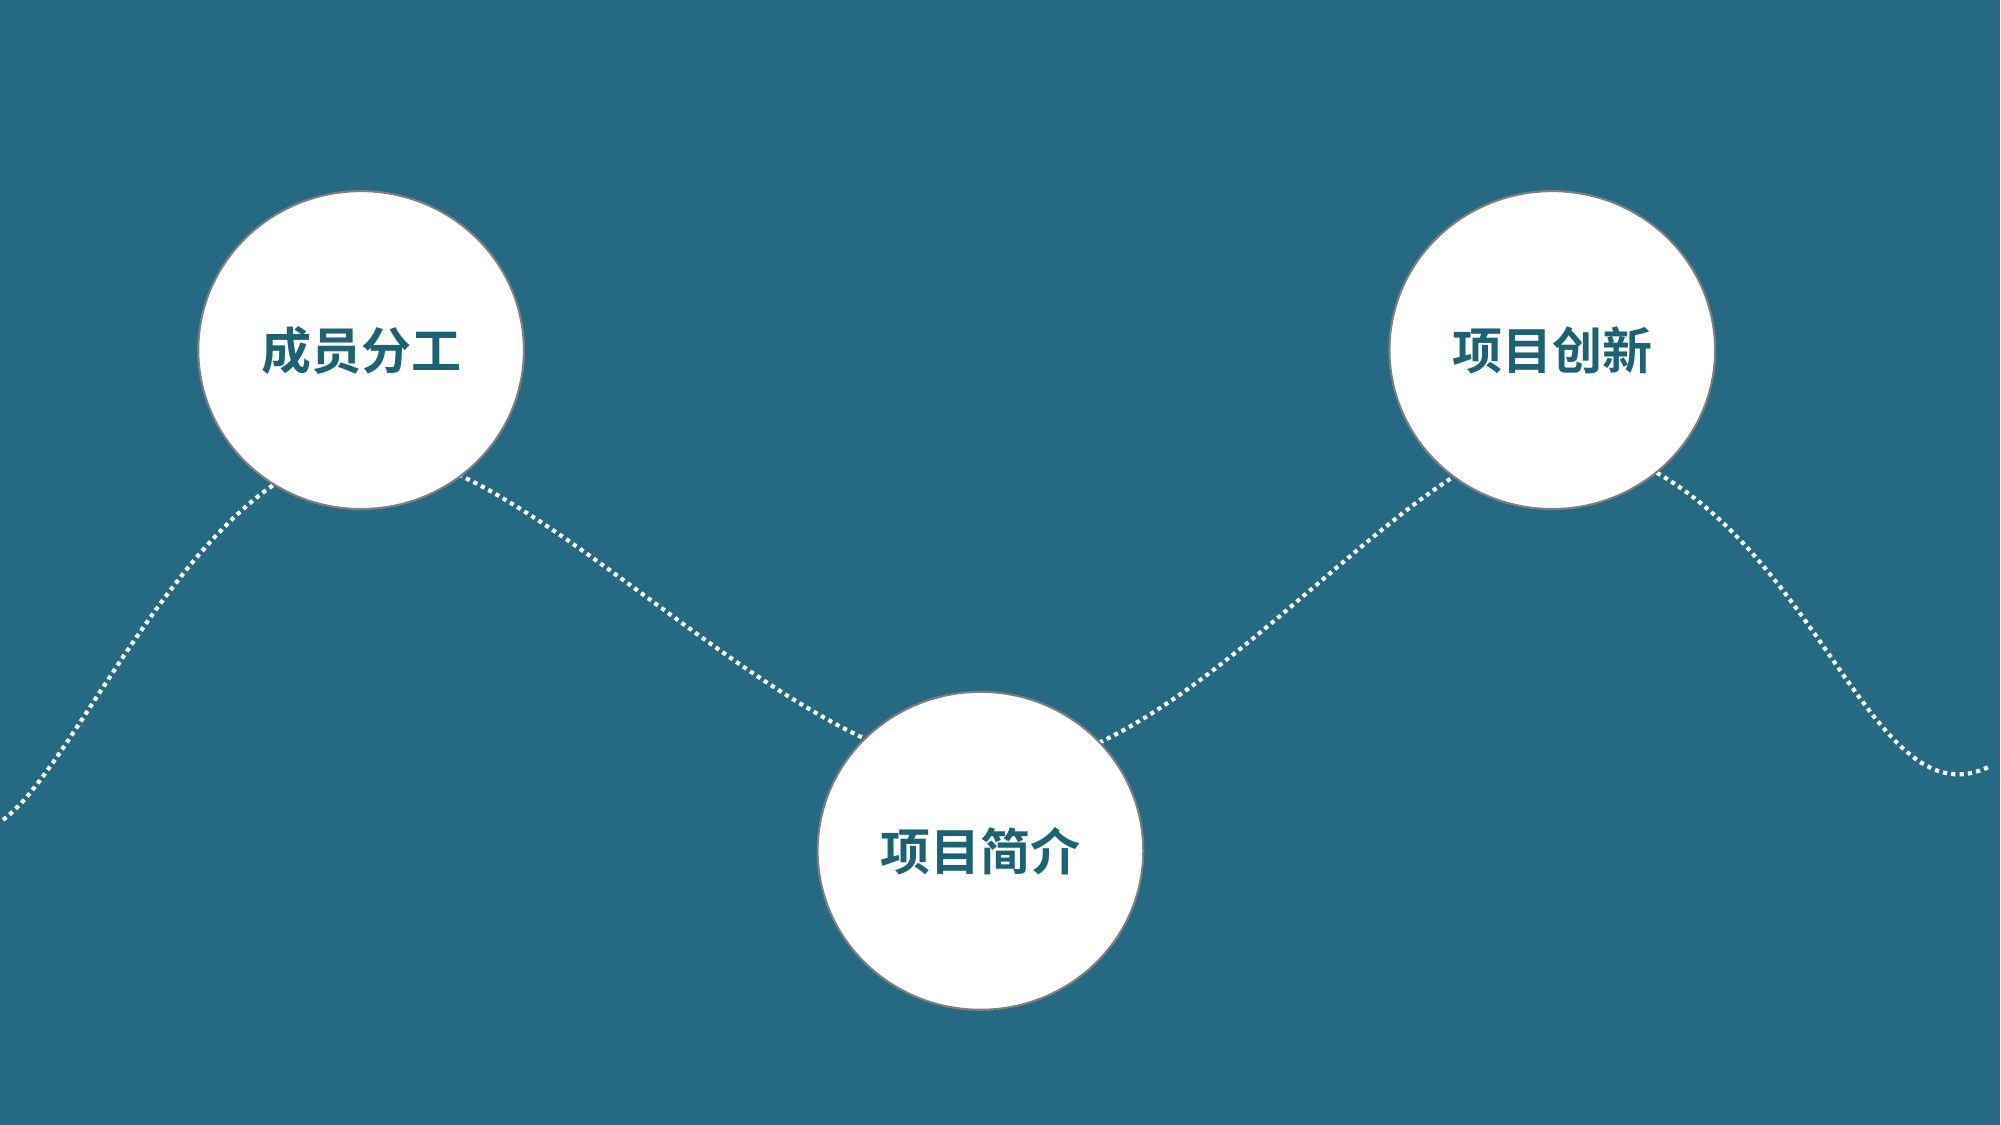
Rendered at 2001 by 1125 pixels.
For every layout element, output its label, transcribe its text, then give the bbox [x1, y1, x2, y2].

text_box 项目简介 [816, 690, 1145, 1011]
text_box 成员分工 [197, 190, 525, 511]
text_box [1100, 472, 1989, 790]
text_box 项目创新 [1388, 190, 1717, 511]
text_box [2, 476, 864, 821]
